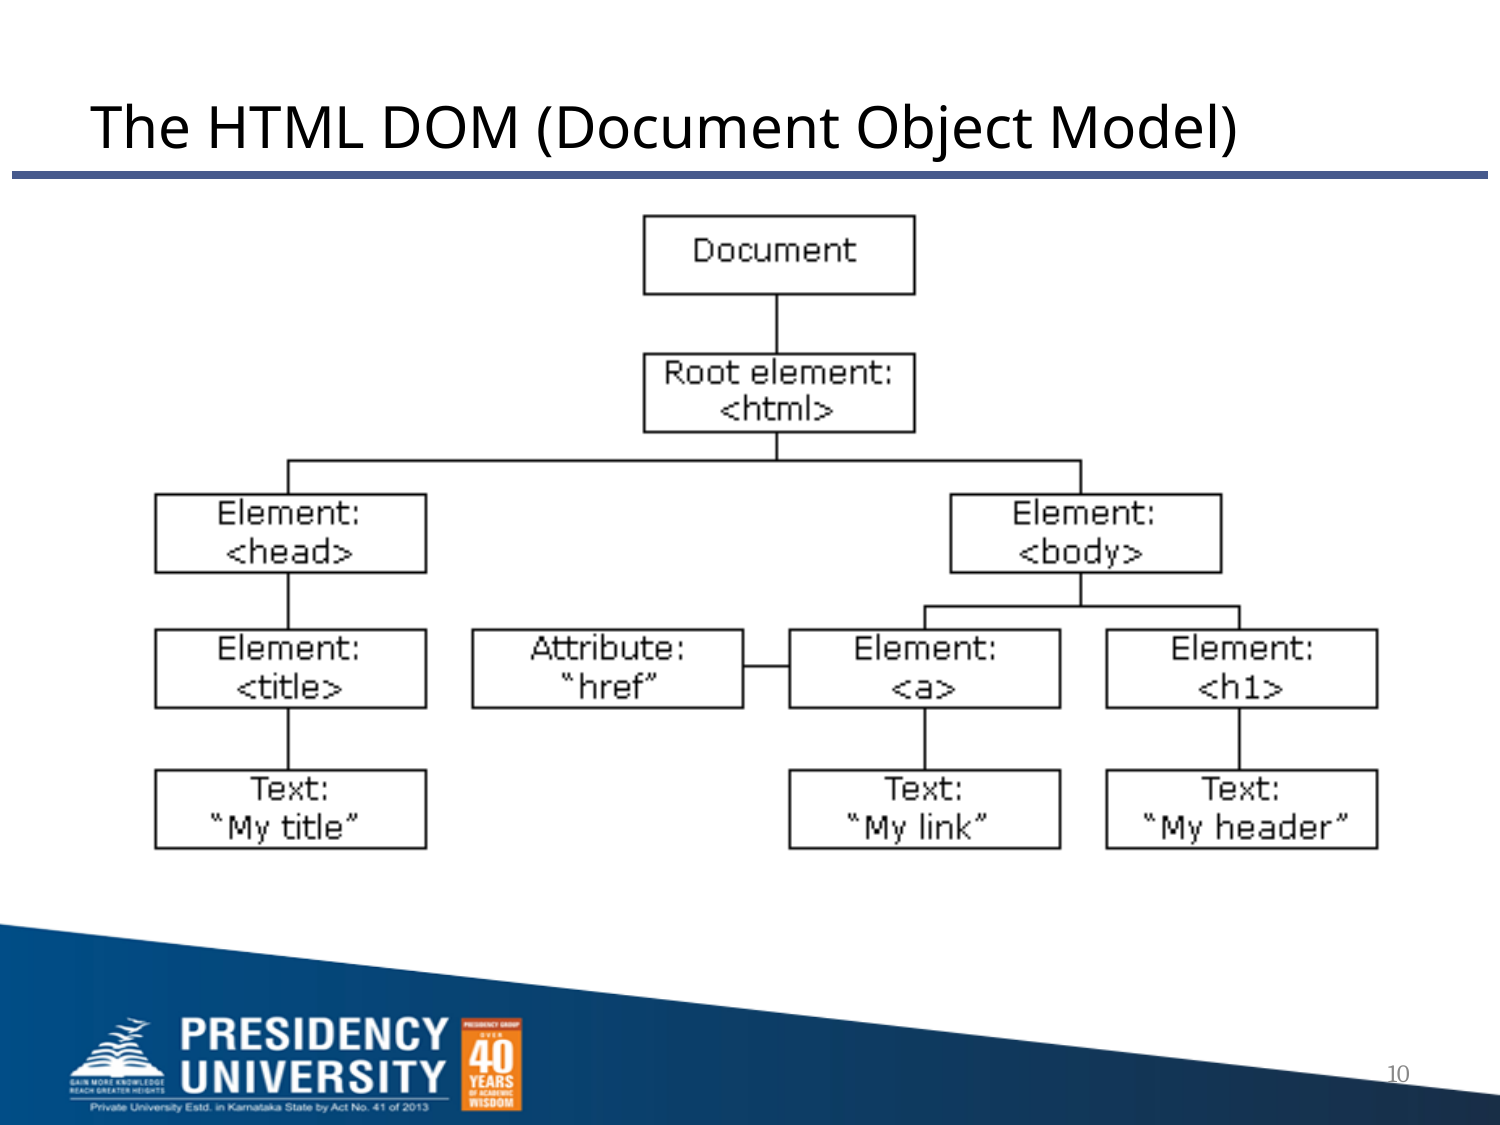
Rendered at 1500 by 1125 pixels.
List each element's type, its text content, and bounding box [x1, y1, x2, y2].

picture [137, 187, 1401, 879]
picture [0, 921, 1500, 1125]
slide_number 10 [1074, 1042, 1425, 1103]
title The HTML DOM (Document Object Model) [75, 50, 1425, 168]
